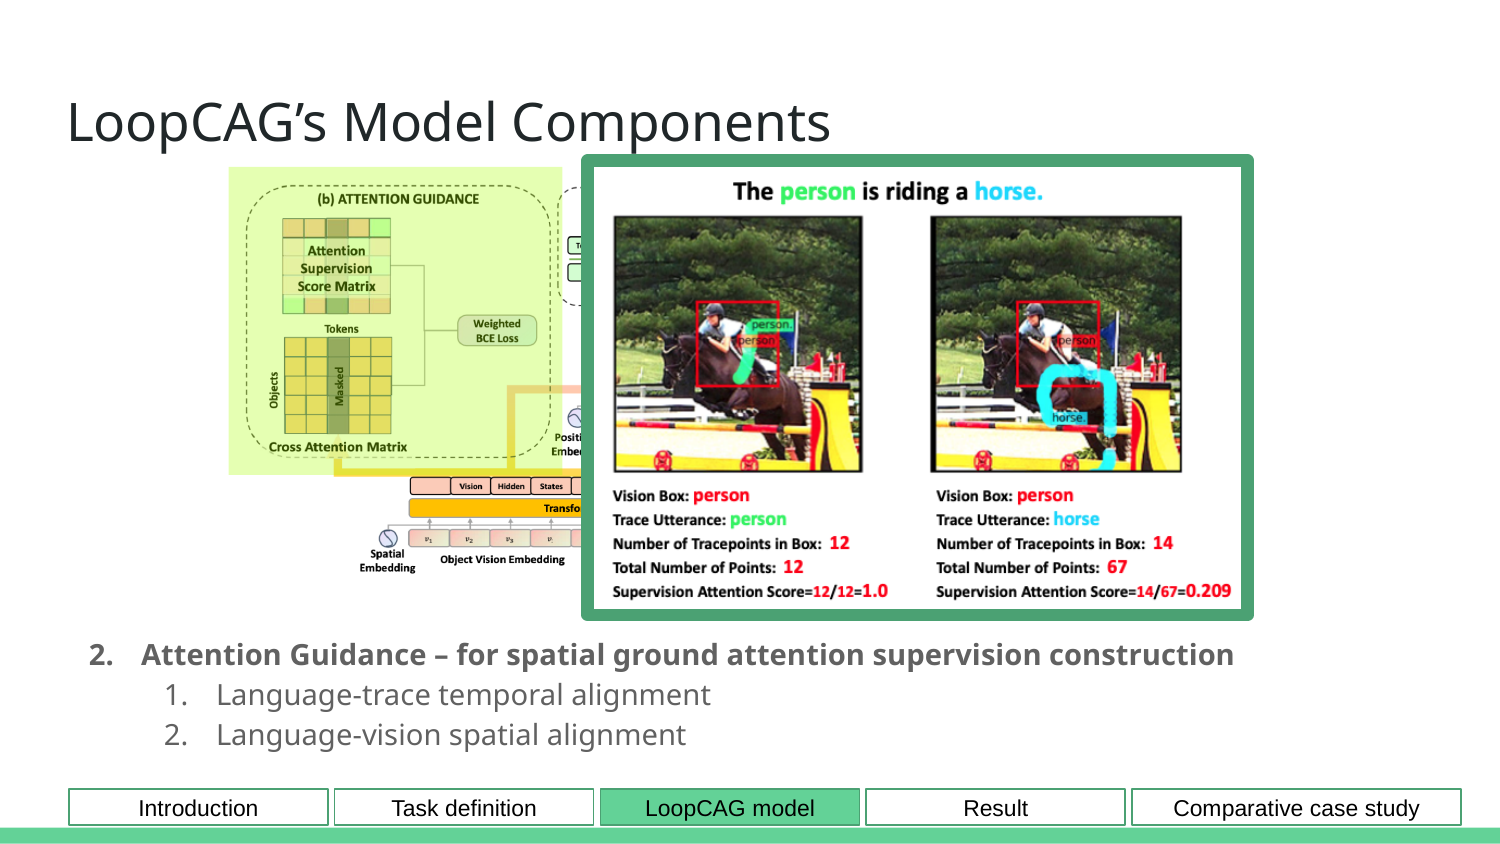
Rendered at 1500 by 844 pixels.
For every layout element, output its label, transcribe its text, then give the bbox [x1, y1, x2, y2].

picture [212, 166, 1288, 609]
text_box LoopCAG model [600, 789, 860, 825]
text_box Introduction [68, 789, 328, 825]
text_box Result [866, 789, 1126, 825]
text_box Task definition [334, 789, 594, 825]
text_box Comparative case study [1132, 789, 1462, 825]
title LoopCAG’s Model Components [51, 72, 1449, 167]
list Attention Guidance – for spatial ground attention supervision construction Language-trace temporal alignment Language-vision spatial alignment [51, 615, 1449, 794]
